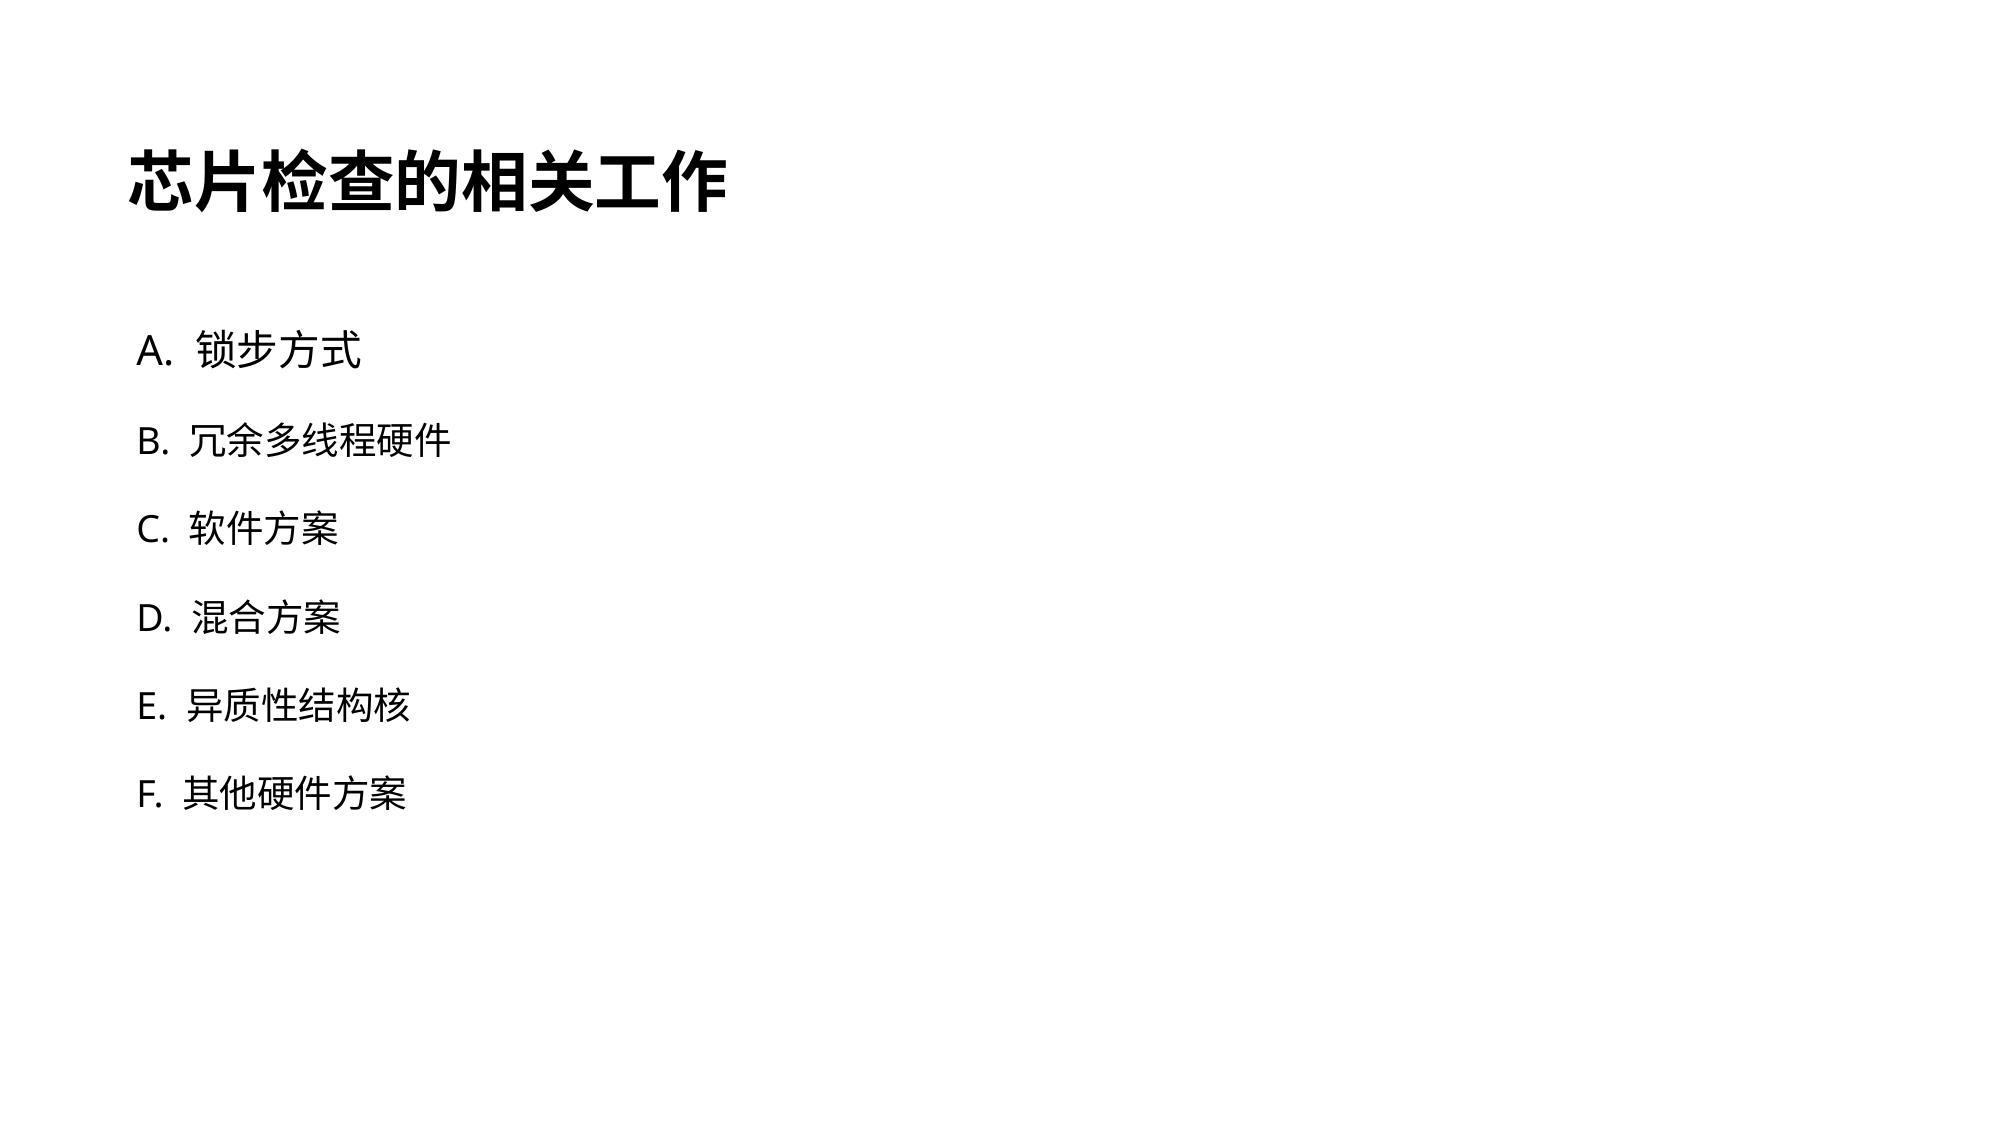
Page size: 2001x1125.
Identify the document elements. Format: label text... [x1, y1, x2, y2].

title 芯片检查的相关工作 [78, 103, 778, 229]
subtitle A. 锁步方式 B. 冗余多线程硬件 C. 软件方案 D. 混合方案 E. 异质性结构核 F. 其他硬件方案 [121, 291, 1119, 991]
